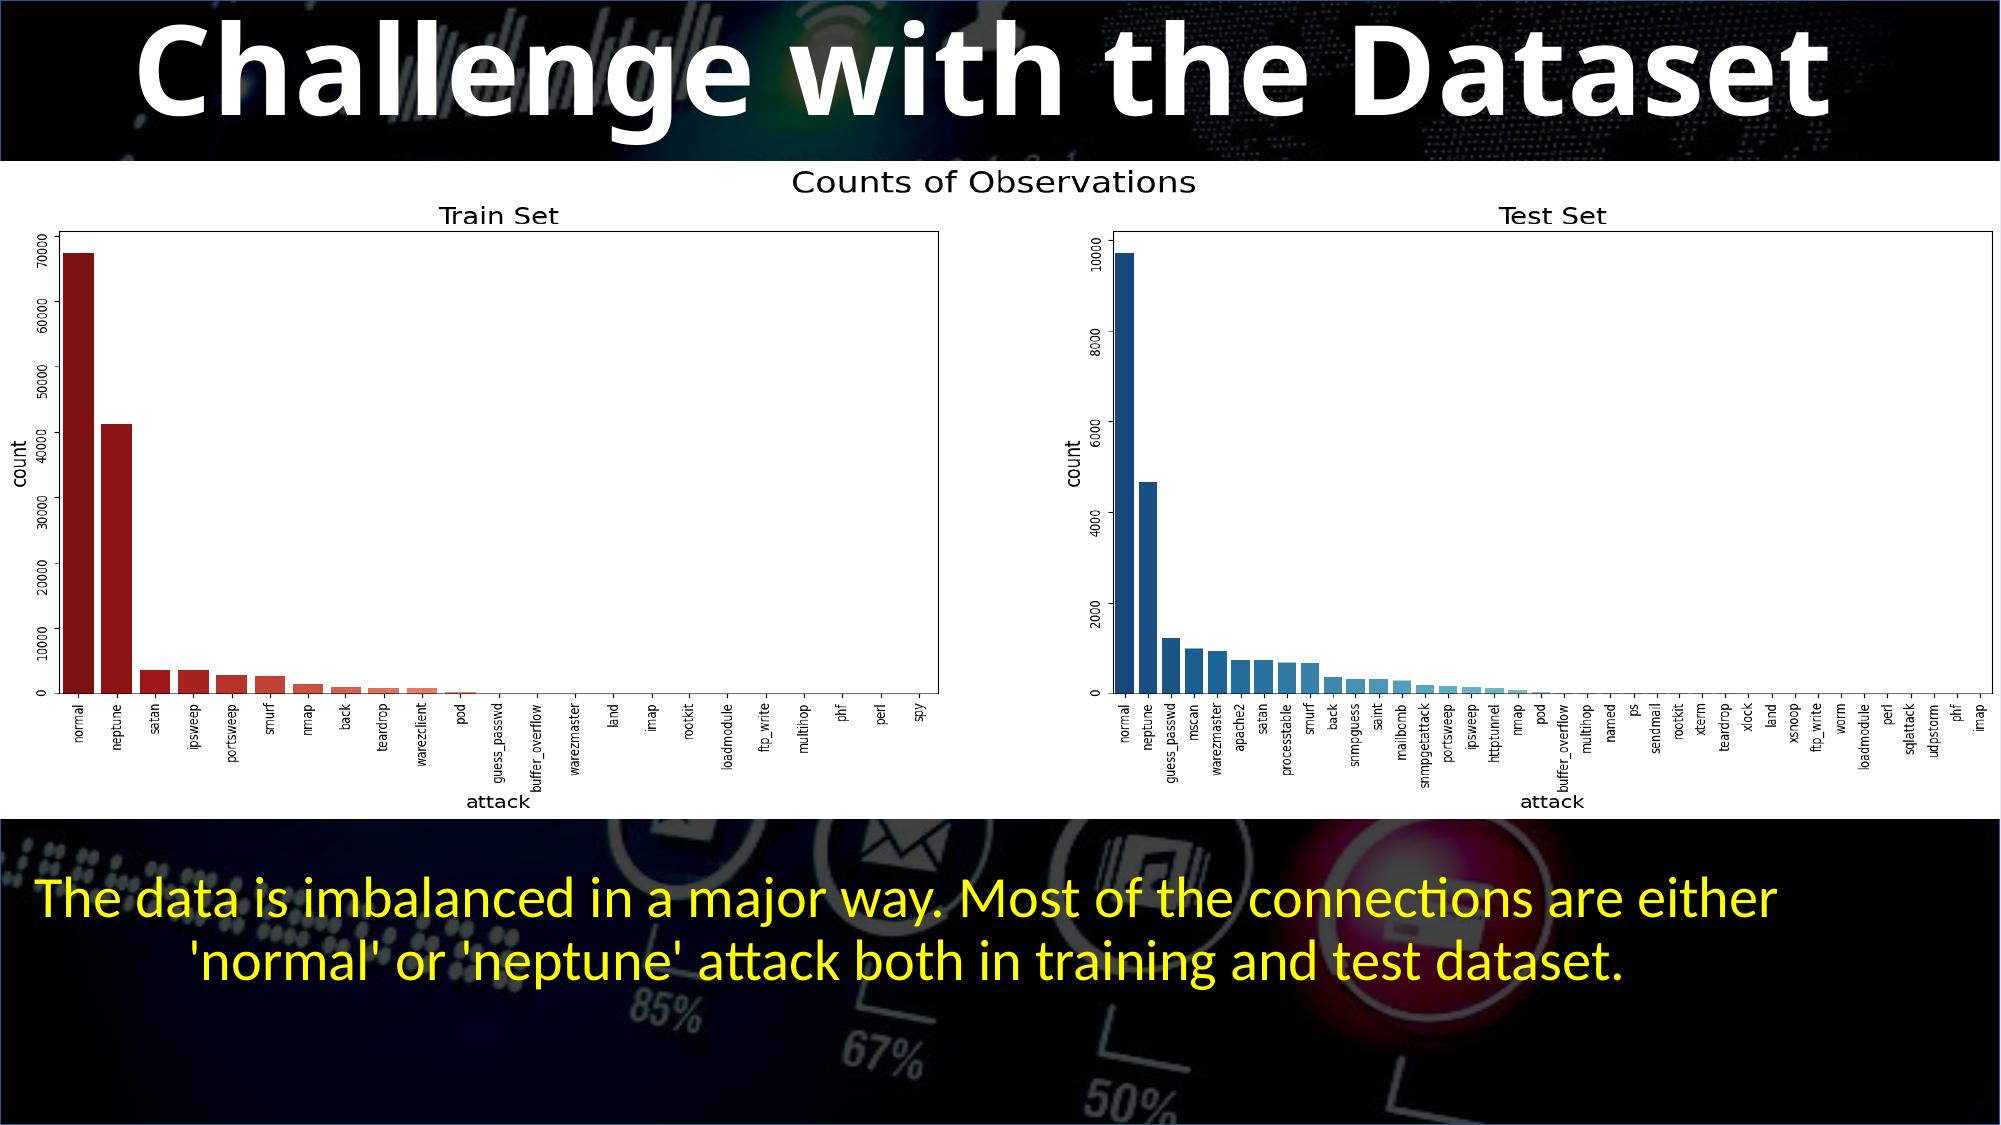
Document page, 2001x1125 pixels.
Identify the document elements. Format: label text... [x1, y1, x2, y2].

picture [0, 161, 2000, 1124]
list The data is imbalanced in a major way. Most of the connections are either 'normal' or 'neptune' attack both in training and test dataset. [0, 859, 1815, 1125]
title Challenge with the Dataset [0, 0, 2000, 161]
